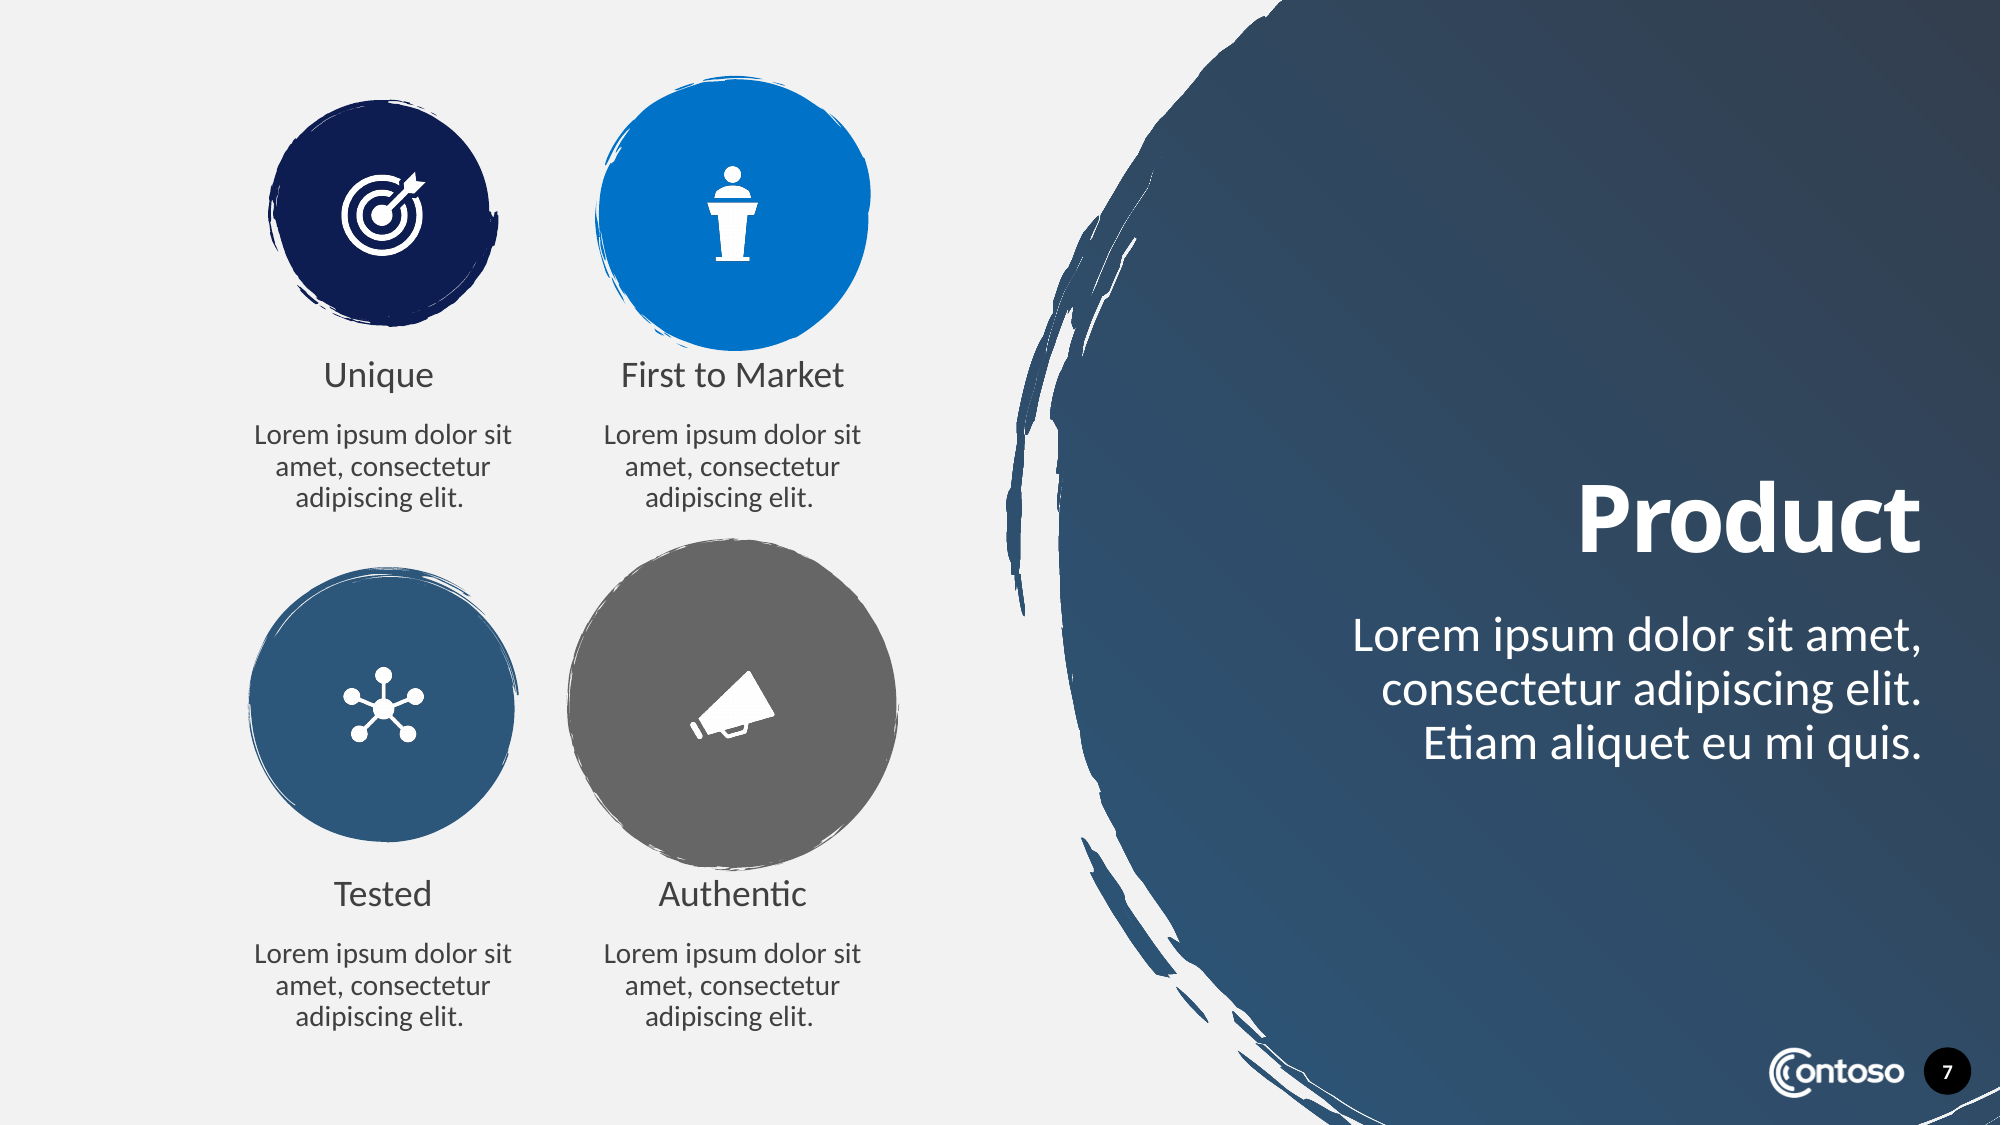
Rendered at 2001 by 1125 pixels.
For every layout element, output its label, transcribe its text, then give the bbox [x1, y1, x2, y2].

picture [681, 653, 784, 756]
list Unique [250, 355, 517, 397]
list Authentic [600, 874, 866, 916]
list Tested [250, 874, 517, 916]
list Lorem ipsum dolor sit amet, consectetur adipiscing elit. [600, 419, 866, 491]
picture [1764, 1043, 1909, 1099]
picture [332, 653, 435, 756]
list First to Market [600, 355, 866, 397]
slide_number 7 [1923, 1047, 1972, 1095]
list Lorem ipsum dolor sit amet, consectetur adipiscing elit. [250, 419, 517, 491]
list Lorem ipsum dolor sit amet, consectetur adipiscing elit. [600, 938, 866, 1010]
title Product [1289, 455, 1923, 574]
picture [681, 162, 784, 265]
list Lorem ipsum dolor sit amet, consectetur adipiscing elit. [250, 938, 517, 1010]
subtitle Lorem ipsum dolor sit amet, consectetur adipiscing elit. Etiam aliquet eu mi quis. [1289, 608, 1923, 841]
picture [332, 162, 435, 265]
